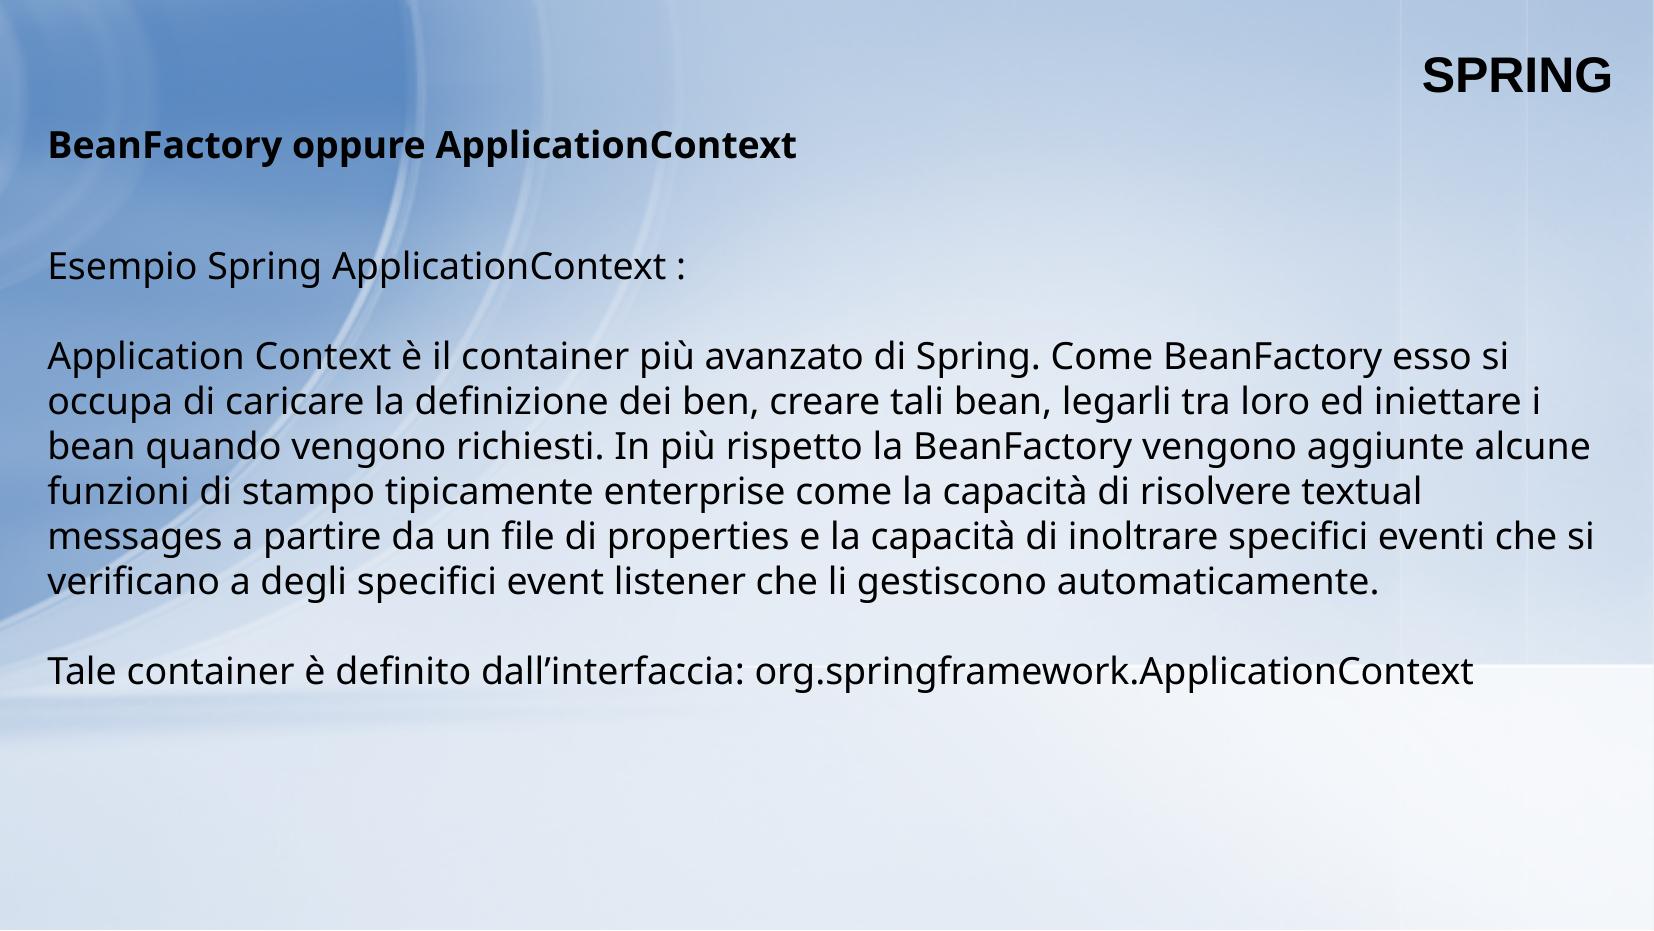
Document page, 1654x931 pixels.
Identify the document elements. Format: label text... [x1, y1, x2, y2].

text_box SPRING [1113, 15, 1629, 111]
picture [0, 0, 1654, 930]
text_box BeanFactory oppure ApplicationContext [32, 113, 1621, 163]
text_box Esempio Spring ApplicationContext : Application Context è il container più avanzato di Spring. Come BeanFactory esso si occupa di caricare la definizione dei ben, creare tali bean, legarli tra loro ed iniettare i bean quando vengono richiesti. In più rispetto la BeanFactory vengono aggiunte alcune funzioni di stampo tipicamente enterprise come la capacità di risolvere textual messages a partire da un file di properties e la capacità di inoltrare specifici eventi che si verificano a degli specifici event listener che li gestiscono automaticamente. Tale container è definito dall’interfaccia: org.springframework.ApplicationContext [32, 234, 1621, 768]
